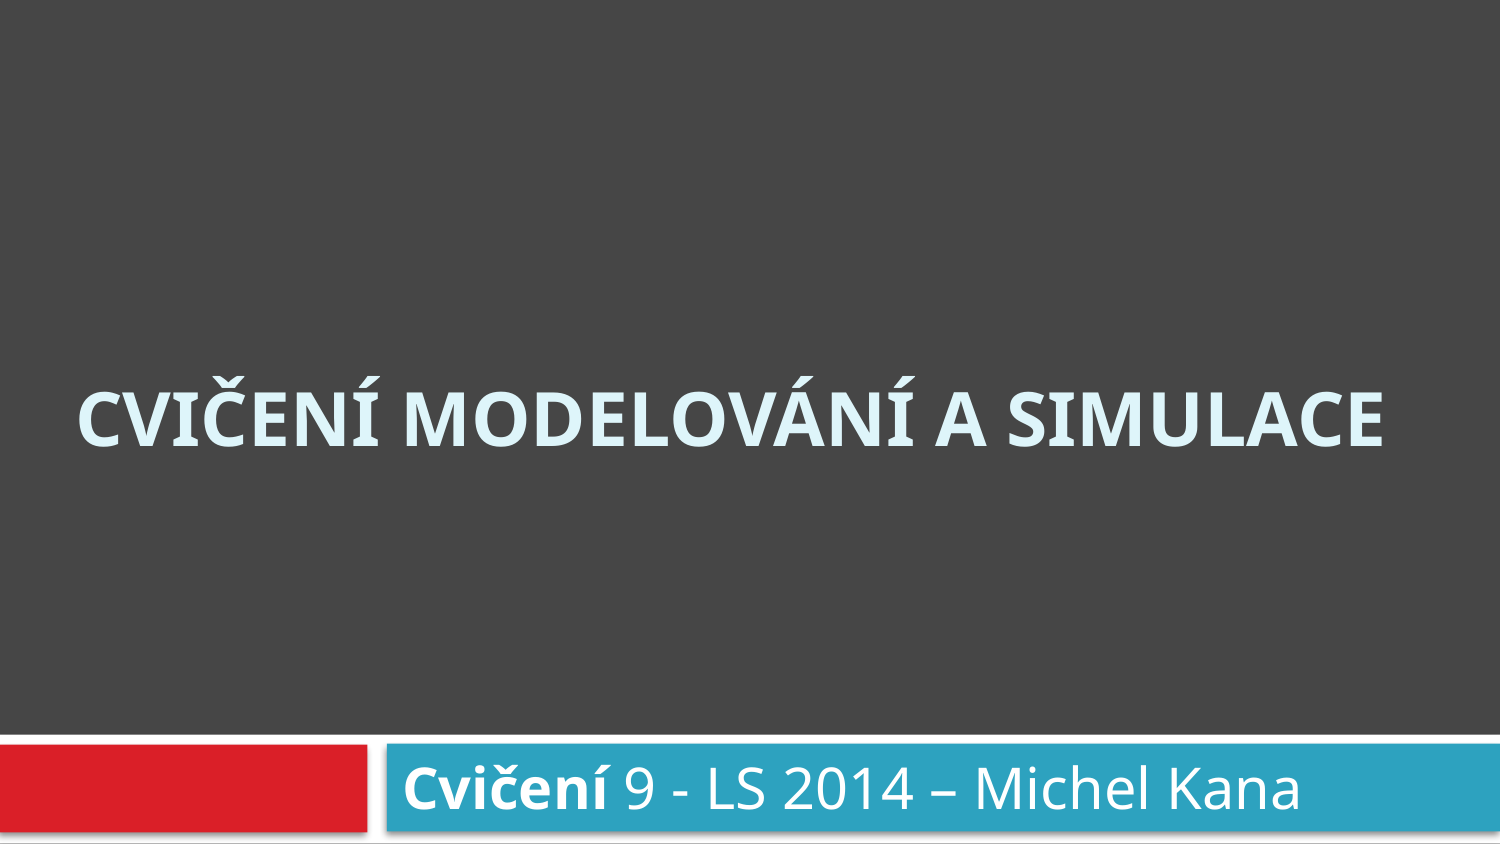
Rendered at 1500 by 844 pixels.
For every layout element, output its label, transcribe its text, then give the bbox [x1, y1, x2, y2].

subtitle Cvičení 9 - LS 2014 – Michel Kana [387, 744, 1457, 829]
title cvičení Modelování a simulace [24, 171, 1438, 469]
